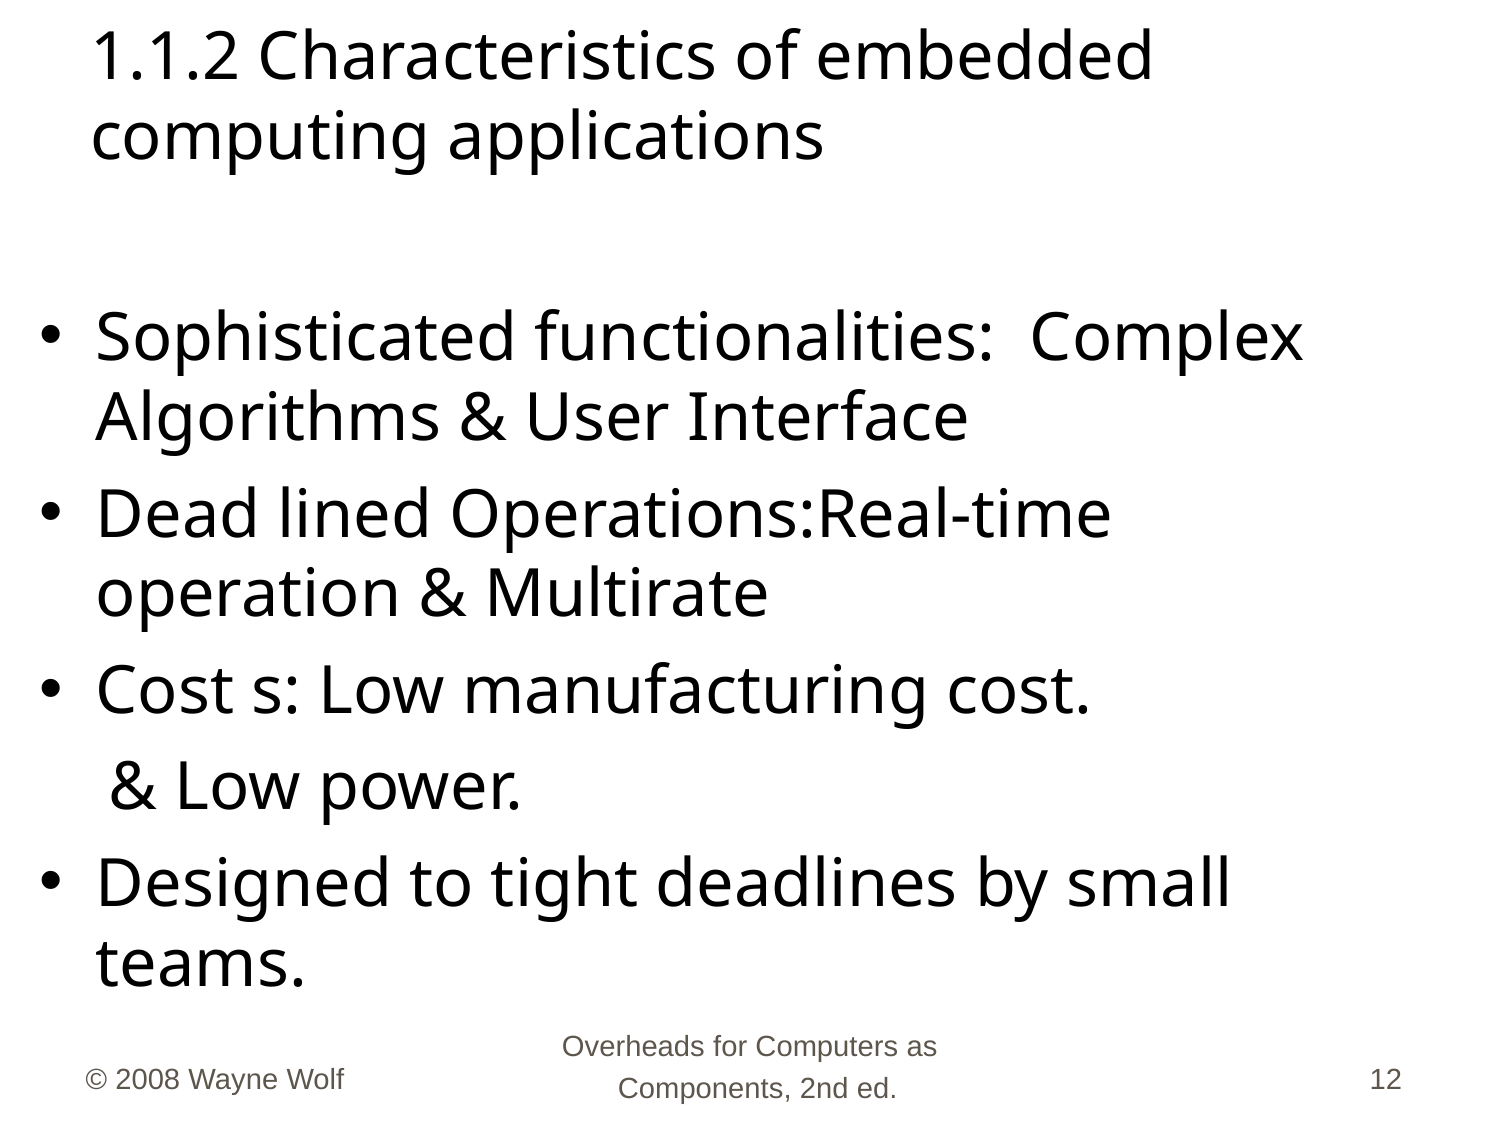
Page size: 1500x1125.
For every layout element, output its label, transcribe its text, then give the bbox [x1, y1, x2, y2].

slide_number Overheads for Computers as Components, 2nd ed. [559, 1020, 940, 1125]
slide_number ‹#› [1365, 1054, 1406, 1125]
text_box Sophisticated functionalities: Complex Algorithms & User Interface Dead lined Operations:Real-time operation & Multirate Cost s: Low manufacturing cost. & Low power. Designed to tight deadlines by small teams. [37, 274, 1413, 1000]
title 1.1.2 Characteristics of embedded computing applications [87, 10, 1463, 201]
footer © 2008 Wayne Wolf [83, 1054, 349, 1125]
